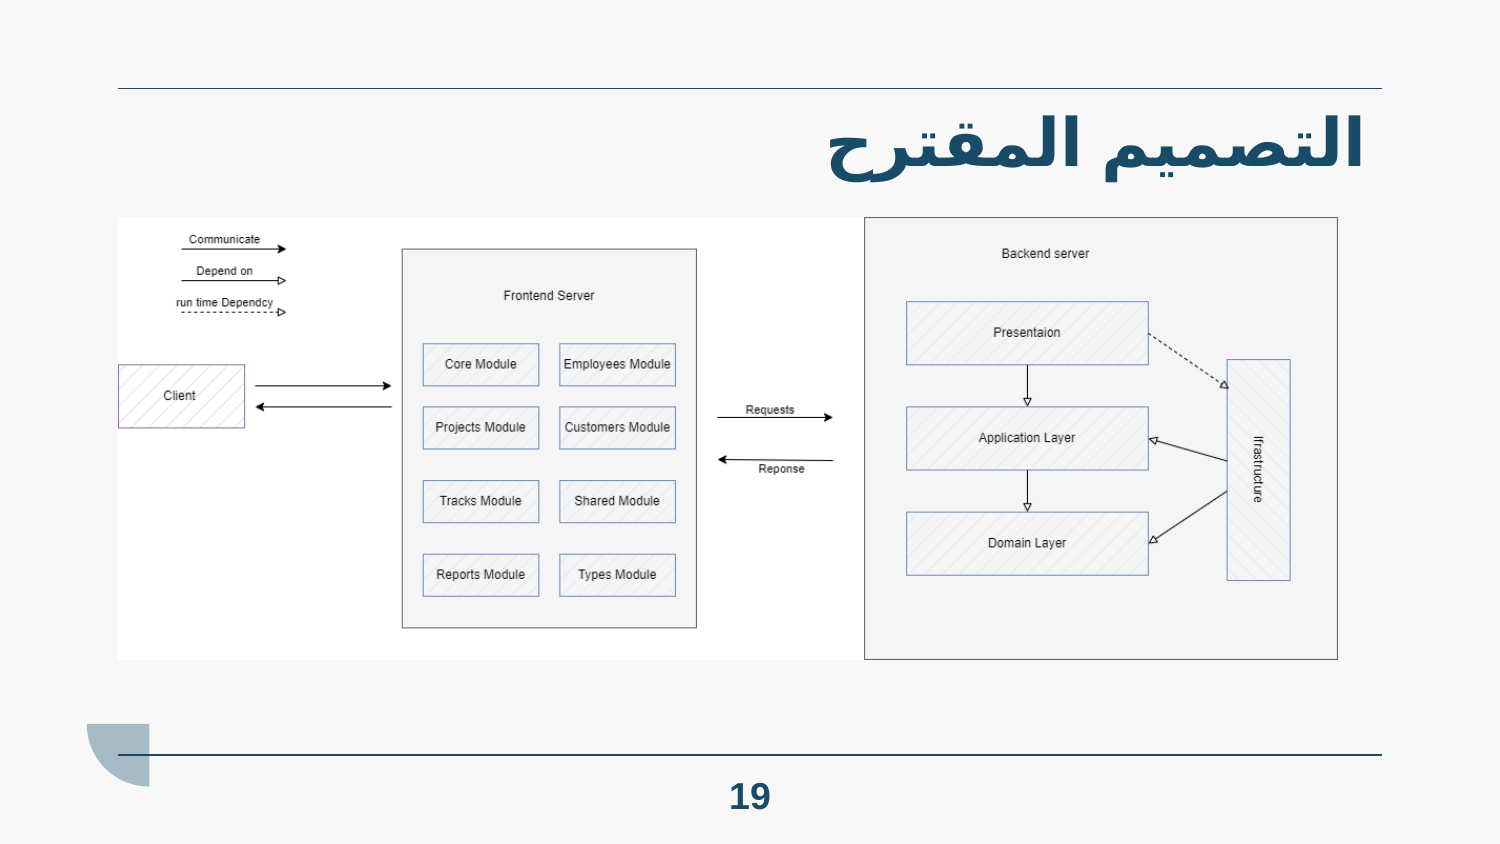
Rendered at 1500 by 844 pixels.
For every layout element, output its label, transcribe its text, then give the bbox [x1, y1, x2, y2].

picture [117, 217, 1338, 660]
title التصميم المقترح [118, 85, 1382, 170]
text_box 19 [698, 758, 801, 831]
